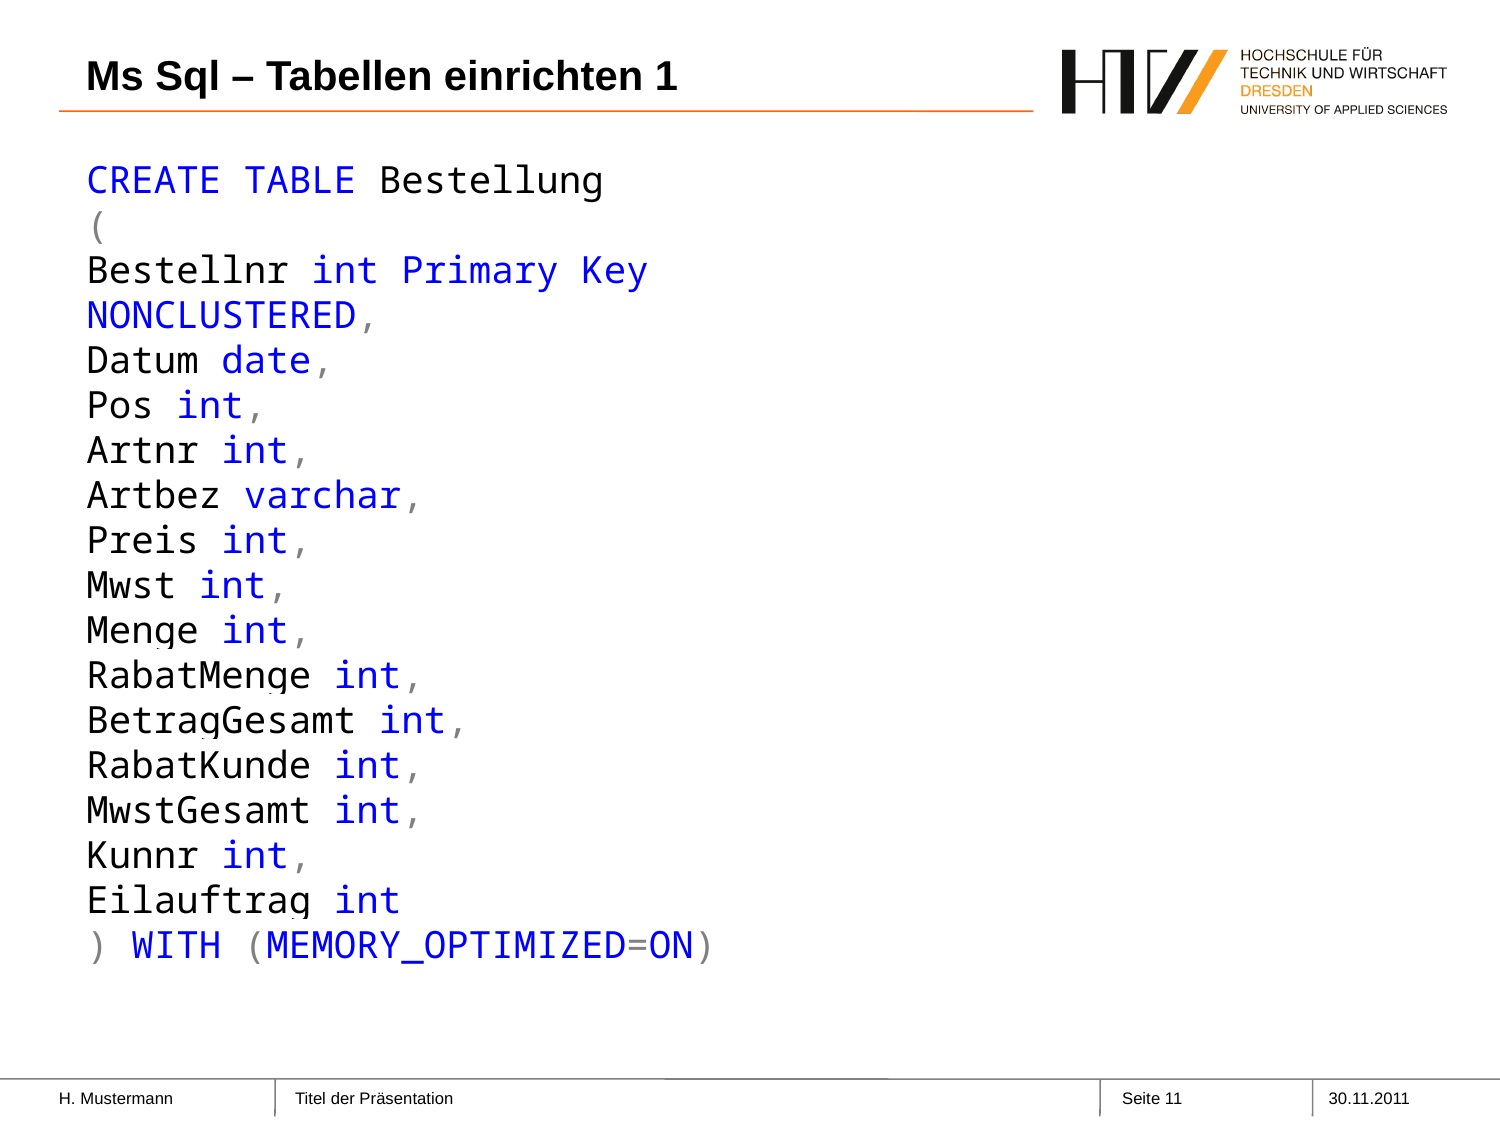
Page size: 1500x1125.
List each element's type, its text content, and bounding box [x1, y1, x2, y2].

picture [1062, 47, 1447, 114]
title Ms Sql – Tabellen einrichten 1 [70, 29, 1040, 117]
text_box CREATE TABLE Bestellung ( Bestellnr int Primary Key NONCLUSTERED, Datum date, Pos int, Artnr int, Artbez varchar, Preis int, Mwst int, Menge int, RabatMenge int, BetragGesamt int, RabatKunde int, MwstGesamt int, Kunnr int, Eilauftrag int ) WITH (MEMORY_OPTIMIZED=ON) [71, 148, 951, 974]
